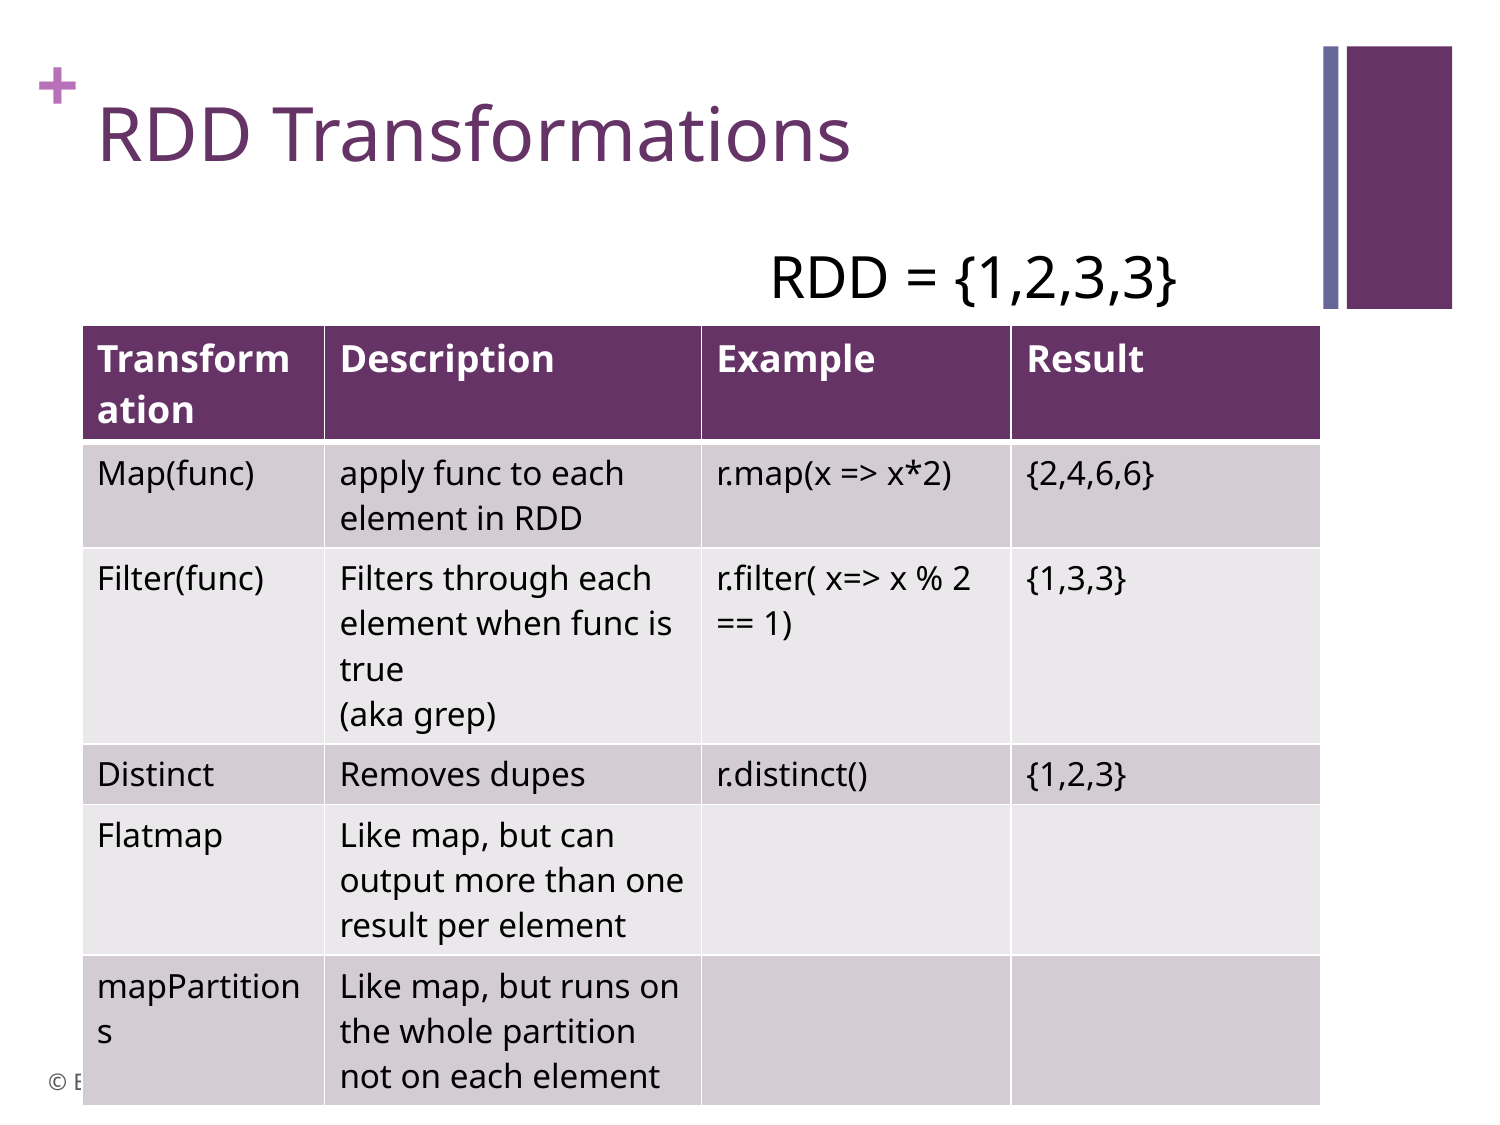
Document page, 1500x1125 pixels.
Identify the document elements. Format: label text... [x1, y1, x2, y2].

table_cell Flatmap [83, 805, 324, 954]
table_header Description [325, 326, 701, 439]
table_header Transformation [83, 326, 324, 439]
table_cell Map(func) [83, 445, 324, 547]
table_cell Filters through each element when func is true (aka grep) [325, 549, 701, 743]
table_cell {1,3,3} [1012, 549, 1320, 743]
footer © Elephant Scale, 2014 [33, 1053, 1038, 1114]
table_cell Like map, but runs on the whole partition not on each element [325, 956, 701, 1053]
table_cell Removes dupes [325, 745, 701, 804]
table_cell Filter(func) [83, 549, 324, 743]
table_cell r.map(x => x*2) [702, 445, 1010, 547]
table_cell mapPartitions [83, 956, 324, 1053]
table_cell {1,2,3} [1012, 745, 1320, 804]
table_cell [1012, 805, 1320, 954]
table_header Result [1012, 326, 1320, 439]
text_box RDD = {1,2,3,3} [754, 232, 1194, 318]
table_cell Distinct [83, 745, 324, 804]
table_header Example [702, 326, 1010, 439]
table_cell [702, 805, 1010, 954]
table_cell apply func to each element in RDD [325, 445, 701, 547]
table_cell [702, 956, 1010, 1053]
table_cell {2,4,6,6} [1012, 445, 1320, 547]
table_cell r.distinct() [702, 745, 1010, 804]
title RDD Transformations [81, 79, 1322, 263]
table_cell [1012, 956, 1320, 1105]
table_cell r.filter( x=> x % 2 == 1) [702, 549, 1010, 743]
table_cell Like map, but can output more than one result per element [325, 805, 701, 954]
